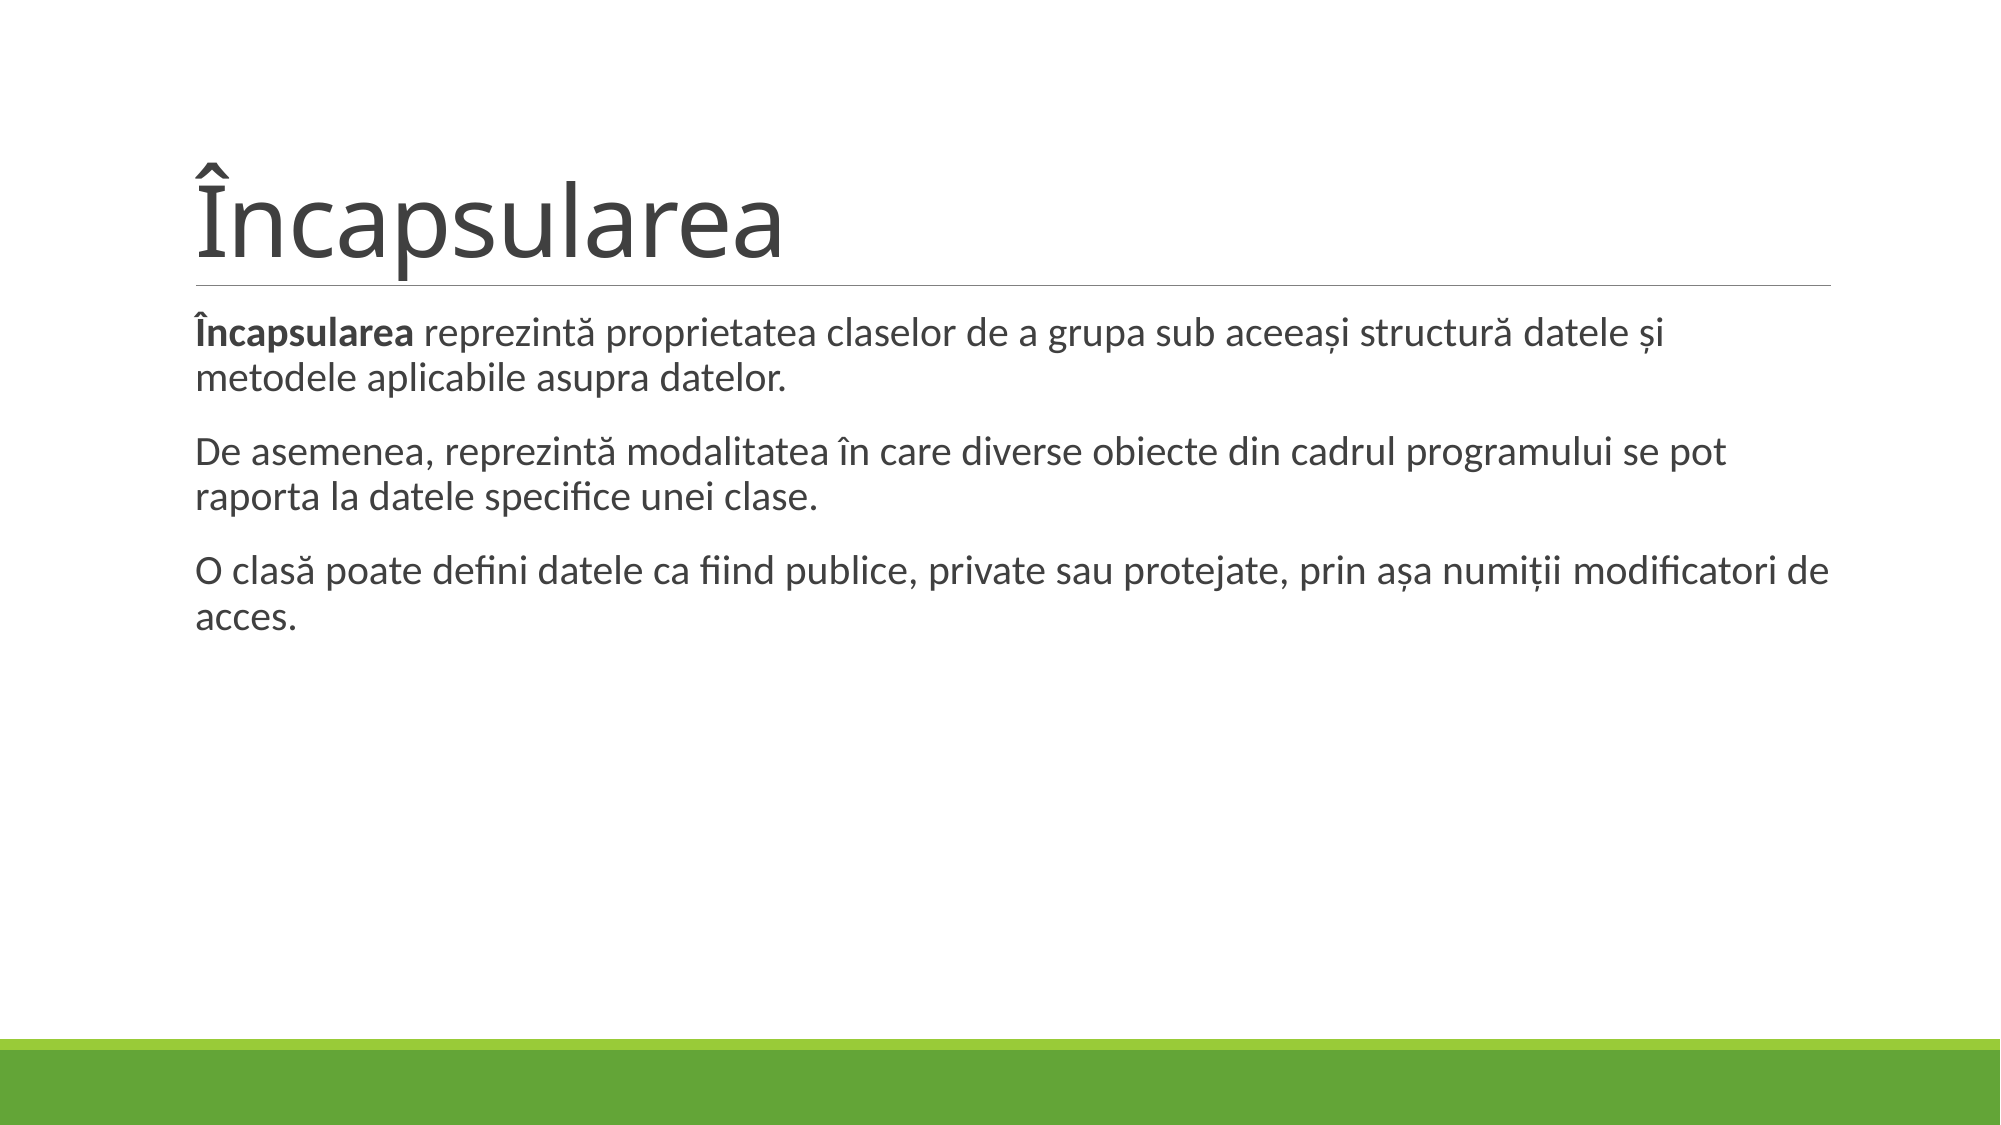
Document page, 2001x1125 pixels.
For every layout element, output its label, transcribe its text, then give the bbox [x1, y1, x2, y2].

title Încapsularea [180, 47, 1830, 285]
list Încapsularea reprezintă proprietatea claselor de a grupa sub aceeași structură datele și metodele aplicabile asupra datelor. De asemenea, reprezintă modalitatea în care diverse obiecte din cadrul programului se pot raporta la datele specifice unei clase. O clasă poate defini datele ca fiind publice, private sau protejate, prin așa numiții modificatori de acces. [180, 302, 1830, 963]
